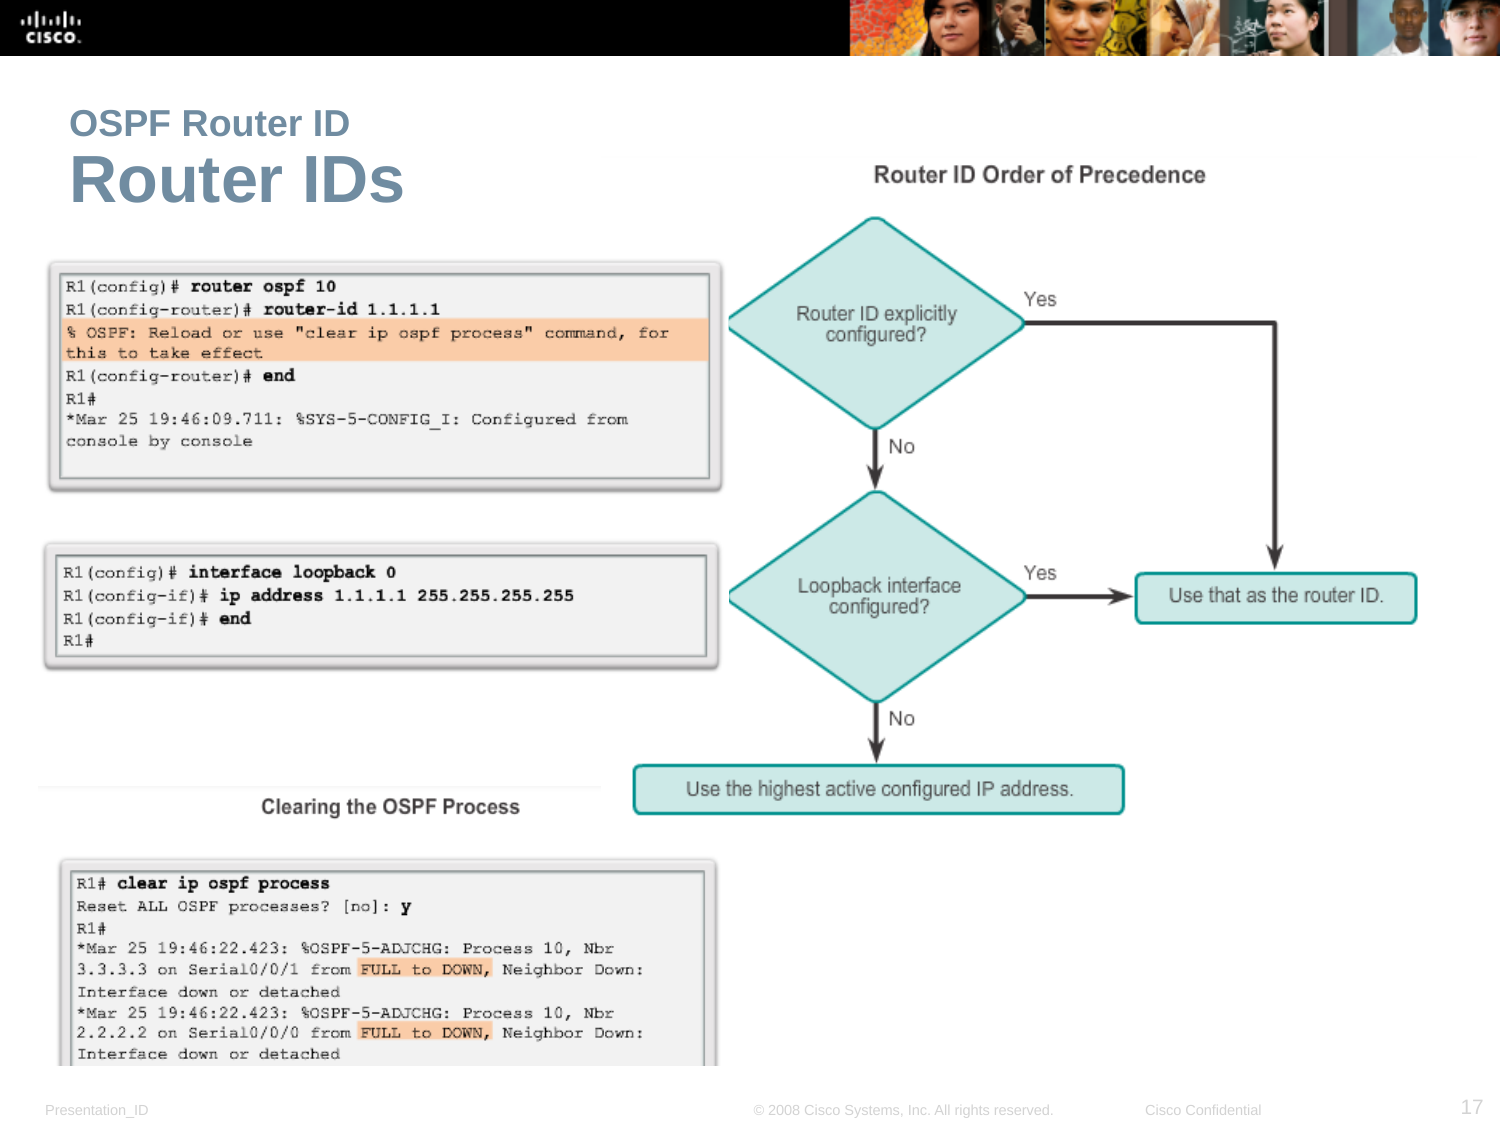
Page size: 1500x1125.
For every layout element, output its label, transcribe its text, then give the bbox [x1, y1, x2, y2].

title OSPF Router ID Router IDs [55, 80, 1444, 224]
picture [0, 0, 1500, 56]
picture [28, 156, 1477, 1066]
